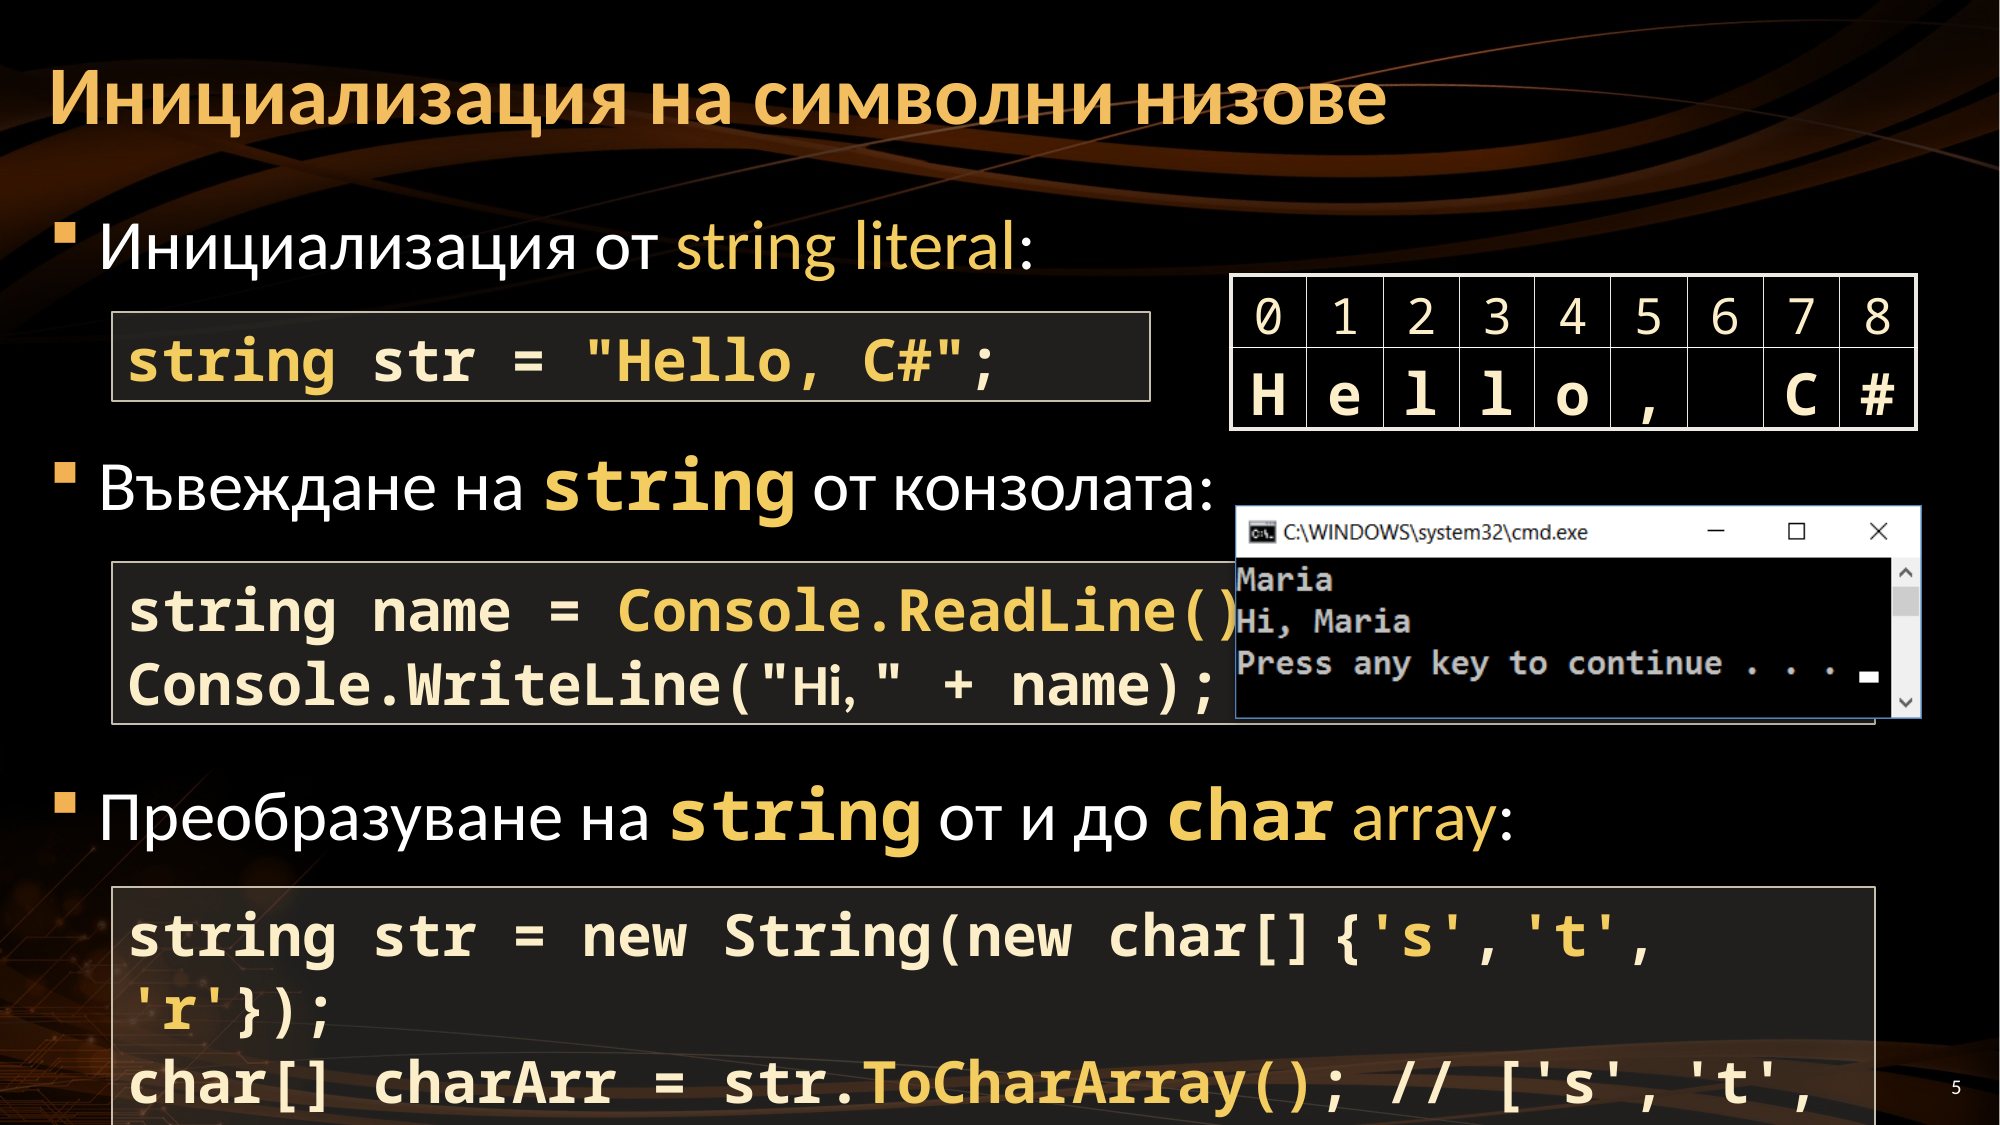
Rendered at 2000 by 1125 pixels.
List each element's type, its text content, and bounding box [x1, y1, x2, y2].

table_cell , [1611, 348, 1687, 427]
table_cell C [1764, 348, 1839, 427]
text_box string str = "Hello, C#"; [112, 312, 1150, 401]
table_header 3 [1460, 277, 1534, 347]
title Инициализация на символни низове [30, 6, 1968, 189]
table_cell e [1307, 348, 1383, 427]
text_box string name = Console.ReadLine(); Console.WriteLine("Hi, " + name); [112, 562, 1234, 725]
table_cell l [1384, 348, 1459, 427]
table_cell H [1233, 348, 1306, 427]
table_header 0 [1233, 277, 1306, 347]
table_cell # [1840, 348, 1914, 427]
list Инициализация от string literal: Въвеждане на string от конзолата: Преобразуване на string от и до char array: [31, 189, 1968, 1103]
table_cell [1688, 348, 1763, 427]
picture [0, 0, 2000, 1125]
table_header 5 [1611, 277, 1687, 347]
table_header 4 [1535, 277, 1610, 347]
table_header 7 [1764, 277, 1839, 347]
table_cell o [1535, 348, 1610, 427]
slide_number 5 [1897, 1070, 1968, 1103]
picture [1235, 505, 1922, 719]
table_cell l [1460, 348, 1534, 427]
table_header 2 [1384, 277, 1459, 347]
text_box string str = new String(new char[] {'s', 't', 'r'}); char[] charArr = str.ToCharArray(); // ['s', 't', 'r'] [112, 887, 1875, 1125]
table_header 6 [1688, 277, 1763, 347]
table_header 1 [1307, 277, 1383, 347]
table_header 8 [1840, 277, 1914, 347]
